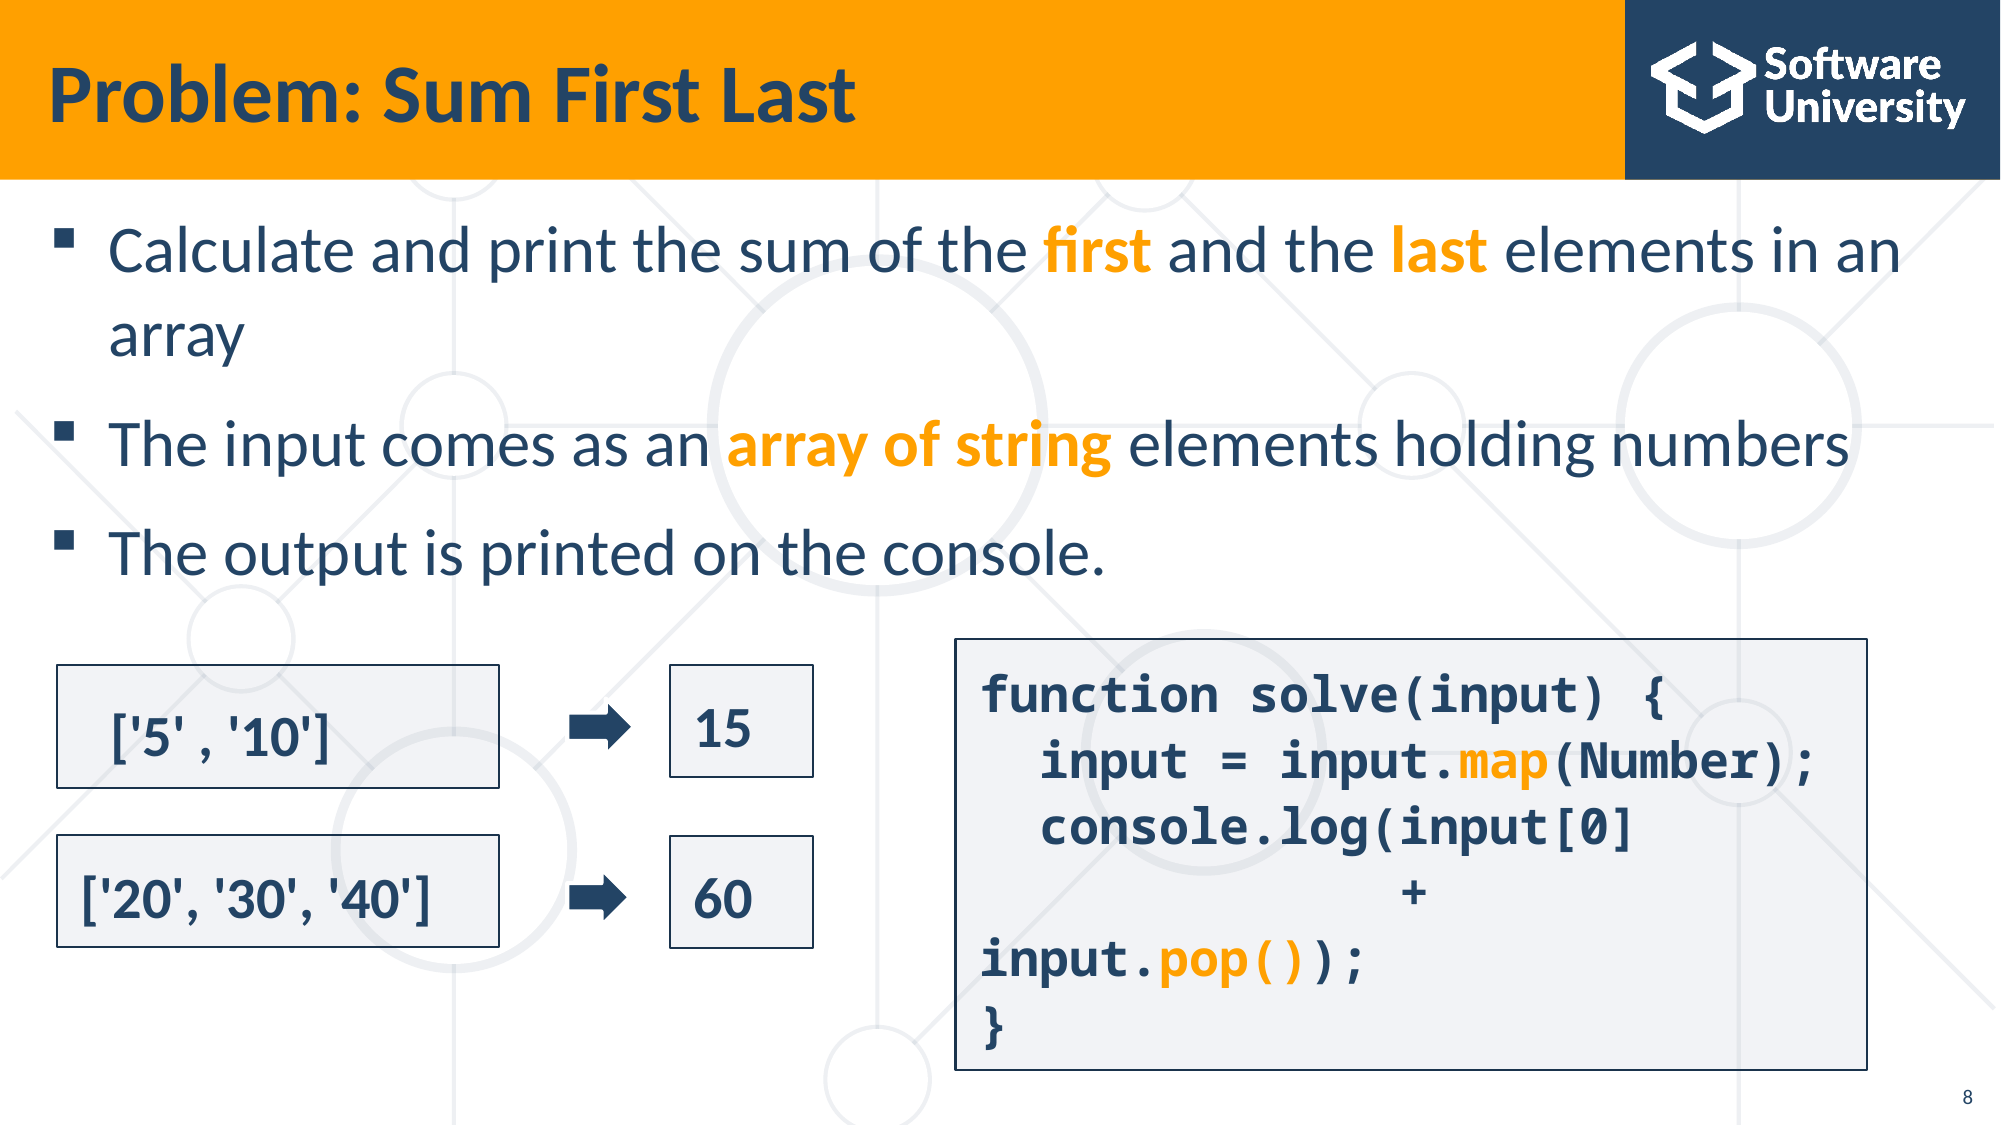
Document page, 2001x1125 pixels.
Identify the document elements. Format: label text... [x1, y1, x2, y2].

text_box function solve(input) { input = input.map(Number); console.log(input[0] + input.pop()); } [955, 638, 1868, 1070]
picture [1651, 41, 1966, 134]
slide_number 8 [1927, 1067, 1989, 1117]
list Calculate and print the sum of the first and the last elements in an array The input comes as an array of string elements holding numbers The output is printed on the console. [31, 196, 1970, 1104]
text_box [56, 664, 813, 790]
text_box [56, 834, 813, 950]
title Problem: Sum First Last [31, 16, 1625, 162]
